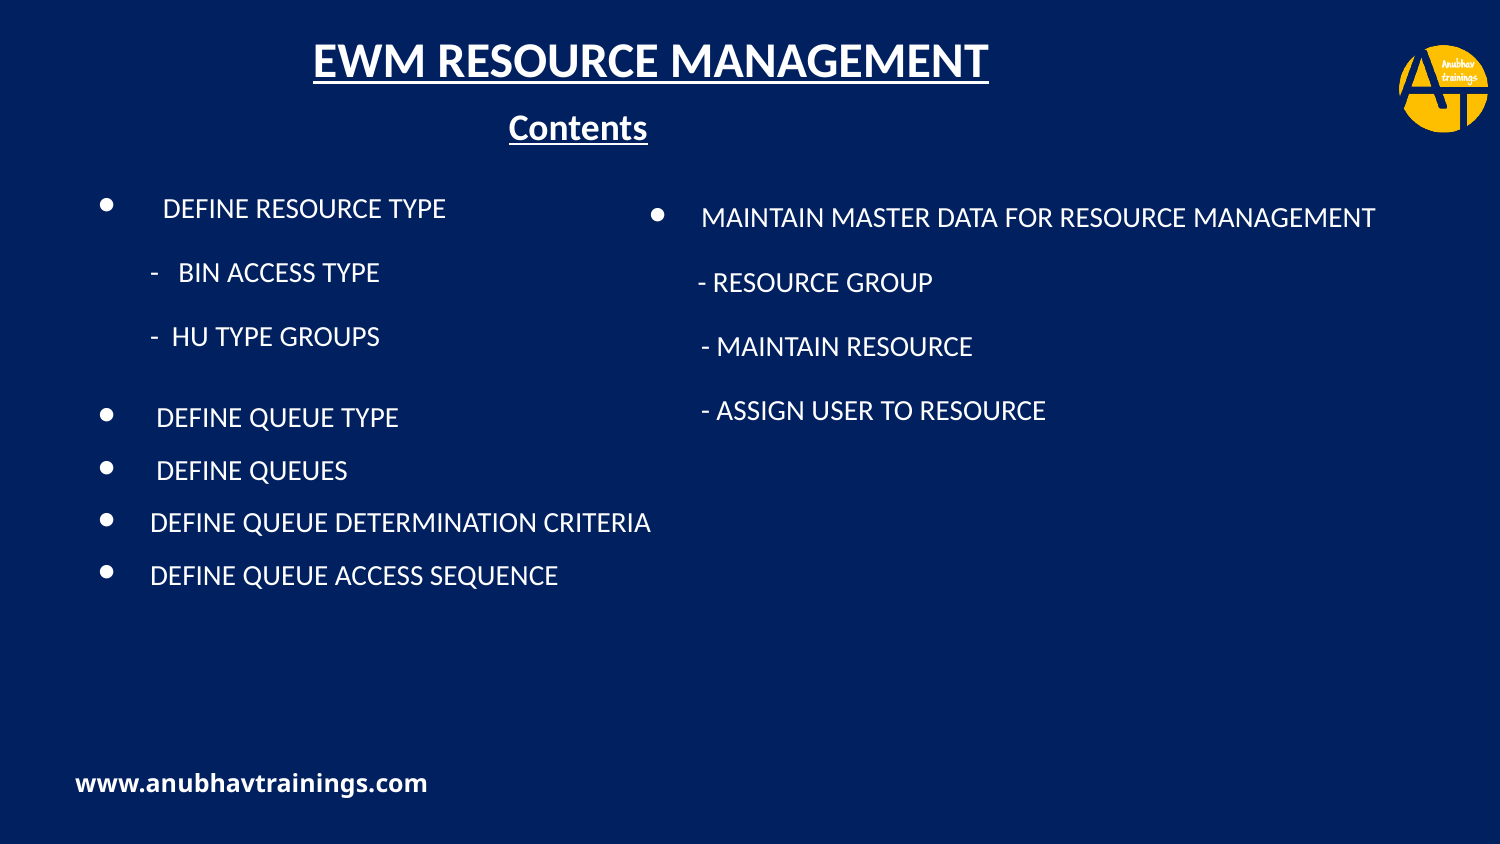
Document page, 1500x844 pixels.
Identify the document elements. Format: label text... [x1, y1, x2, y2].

list DEFINE RESOURCE TYPE - BIN ACCESS TYPE - HU TYPE GROUPS DEFINE QUEUE TYPE DEFINE QUEUES DEFINE QUEUE DETERMINATION CRITERIA DEFINE QUEUE ACCESS SEQUENCE [75, 181, 625, 704]
text_box EWM RESOURCE MANAGEMENT [297, 8, 1078, 184]
picture [1390, 39, 1493, 140]
text_box Contents [493, 84, 1078, 224]
list MAINTAIN MASTER DATA FOR RESOURCE MANAGEMENT - RESOURCE GROUP - MAINTAIN RESOURCE - ASSIGN USER TO RESOURCE [625, 191, 1406, 714]
